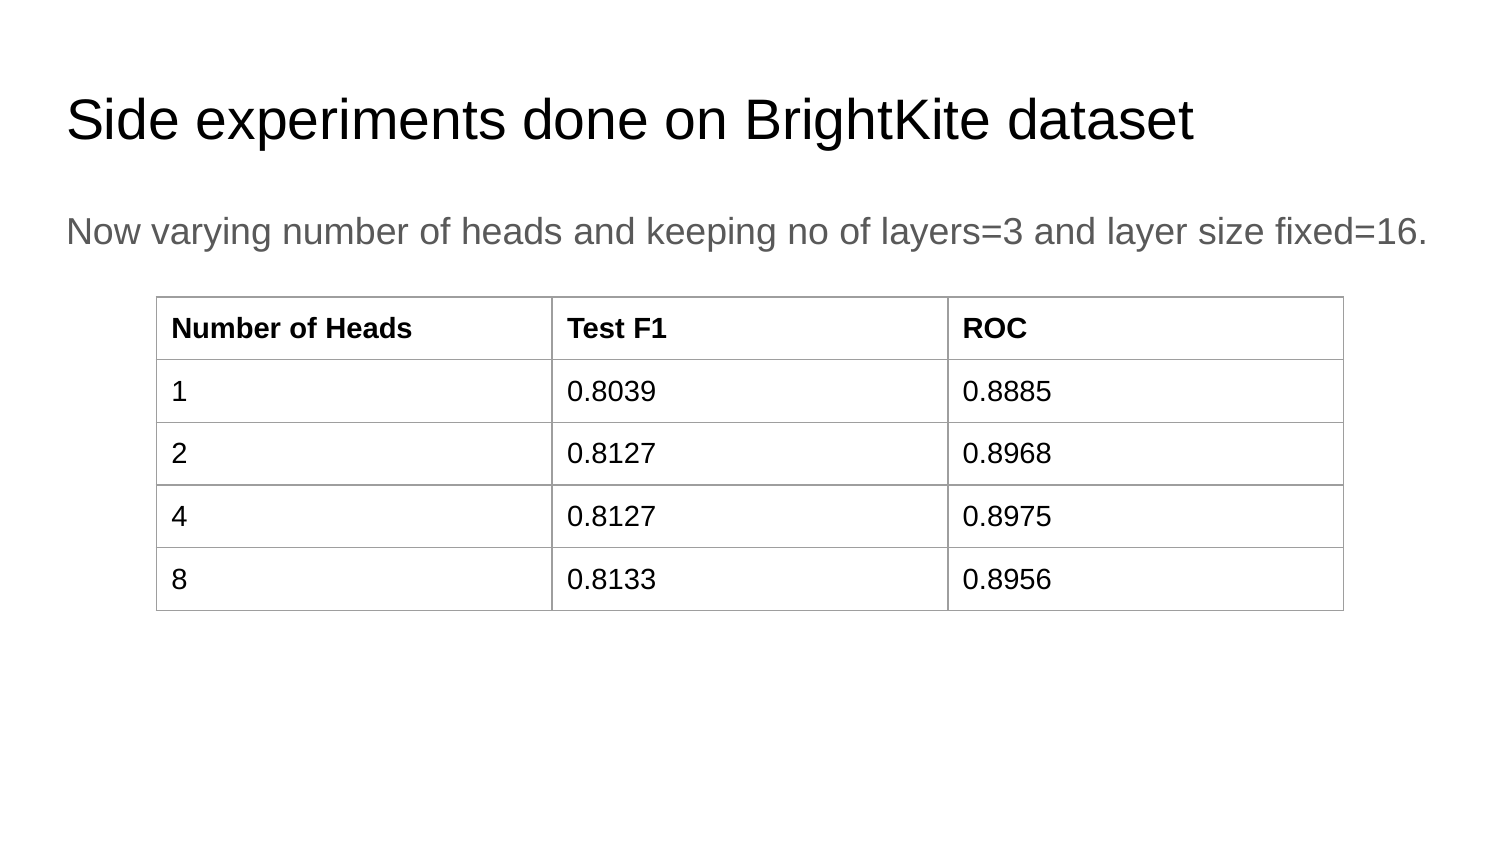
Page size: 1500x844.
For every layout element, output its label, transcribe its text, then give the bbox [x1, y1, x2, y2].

table_cell 0.8133 [553, 548, 947, 610]
table_cell 0.8956 [949, 548, 1343, 610]
table_cell 2 [157, 423, 551, 484]
table_header Test F1 [553, 298, 947, 359]
table_header Number of Heads [157, 298, 551, 359]
table_cell 0.8127 [553, 486, 947, 547]
table_cell 1 [157, 360, 551, 422]
table_cell 8 [157, 548, 551, 610]
list Now varying number of heads and keeping no of layers=3 and layer size fixed=16. [51, 189, 1449, 750]
table_cell 4 [157, 486, 551, 547]
table_cell 0.8968 [949, 423, 1343, 484]
title Side experiments done on BrightKite dataset [51, 72, 1449, 167]
table_cell 0.8975 [949, 486, 1343, 547]
table_cell 0.8039 [553, 360, 947, 422]
table_cell 0.8885 [949, 360, 1343, 422]
table_cell 0.8127 [553, 423, 947, 484]
table_header ROC [949, 298, 1343, 359]
